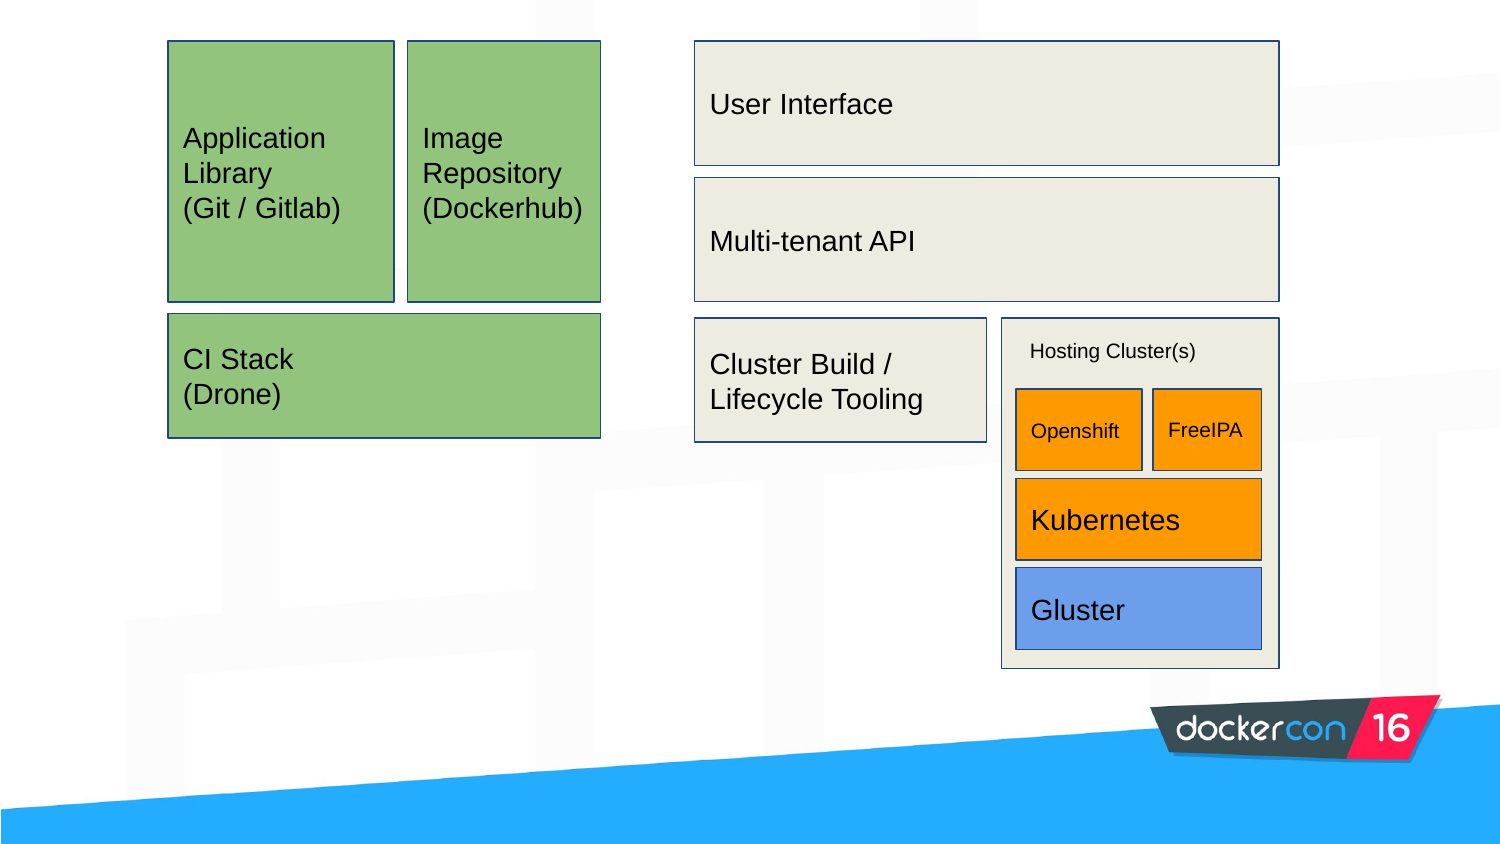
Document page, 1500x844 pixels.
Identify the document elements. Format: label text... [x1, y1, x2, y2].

text_box Image Repository (Dockerhub) [407, 41, 601, 302]
text_box FreeIPA [1153, 388, 1262, 471]
text_box Multi-tenant API [694, 177, 1279, 302]
text_box CI Stack (Drone) [167, 313, 601, 438]
text_box Hosting Cluster(s) [1014, 322, 1261, 377]
text_box Openshift [1015, 388, 1143, 471]
text_box User Interface [694, 41, 1279, 166]
text_box Kubernetes [1015, 478, 1262, 561]
text_box Application Library (Git / Gitlab) [167, 41, 394, 302]
text_box Gluster [1015, 567, 1262, 650]
picture [1, 0, 1500, 844]
text_box Cluster Build / Lifecycle Tooling [694, 317, 987, 443]
text_box CluCluster [1001, 317, 1279, 669]
